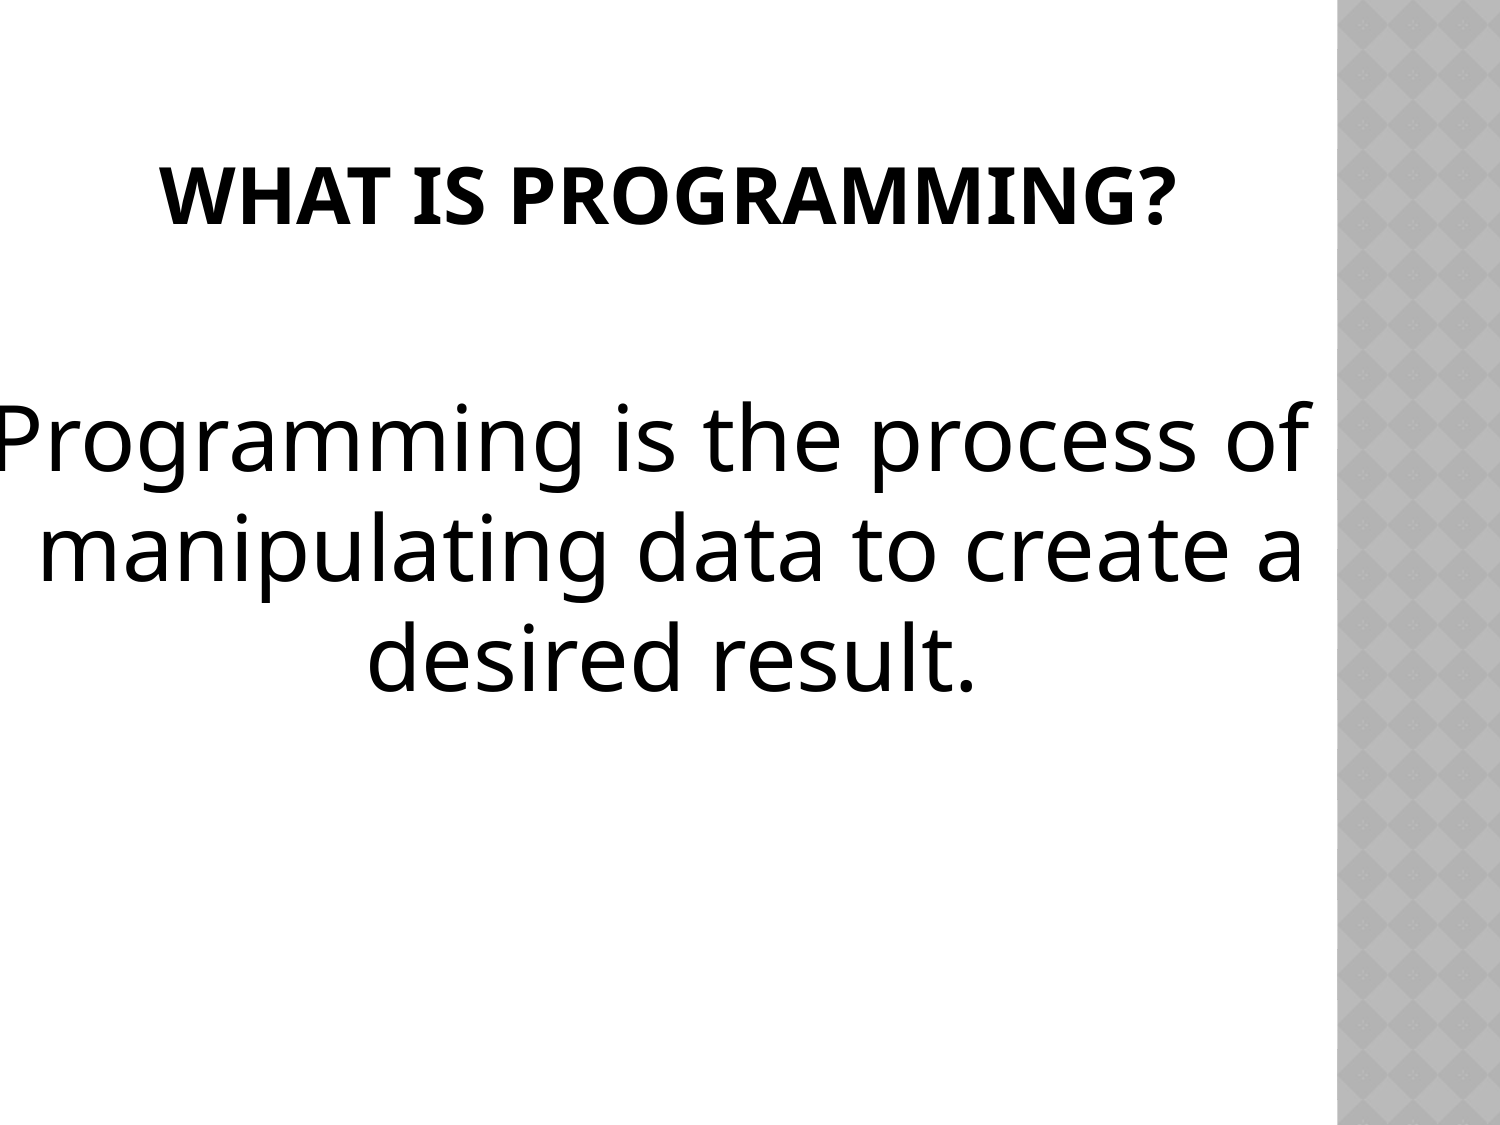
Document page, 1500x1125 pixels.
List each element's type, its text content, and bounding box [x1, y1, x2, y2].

title What is Programming? [75, 52, 1263, 240]
list Programming is the process of manipulating data to create a desired result. [0, 249, 1350, 1045]
